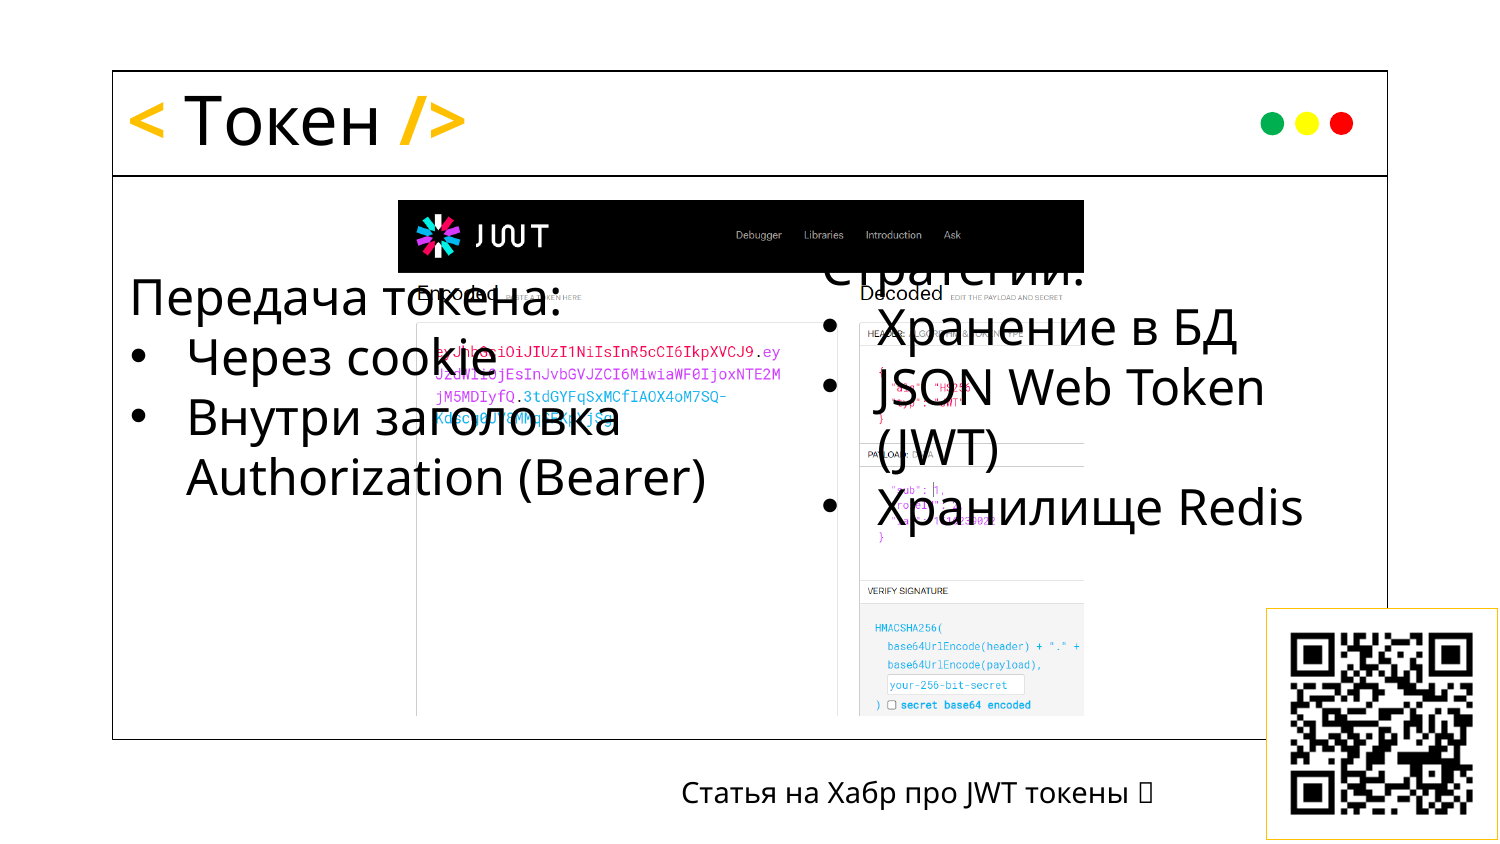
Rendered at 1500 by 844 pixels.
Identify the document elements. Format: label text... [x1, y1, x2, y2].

text_box Статья на Хабр про JWT токены  [666, 766, 1261, 817]
picture [1266, 608, 1498, 840]
picture [398, 200, 1084, 716]
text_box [112, 71, 1388, 740]
